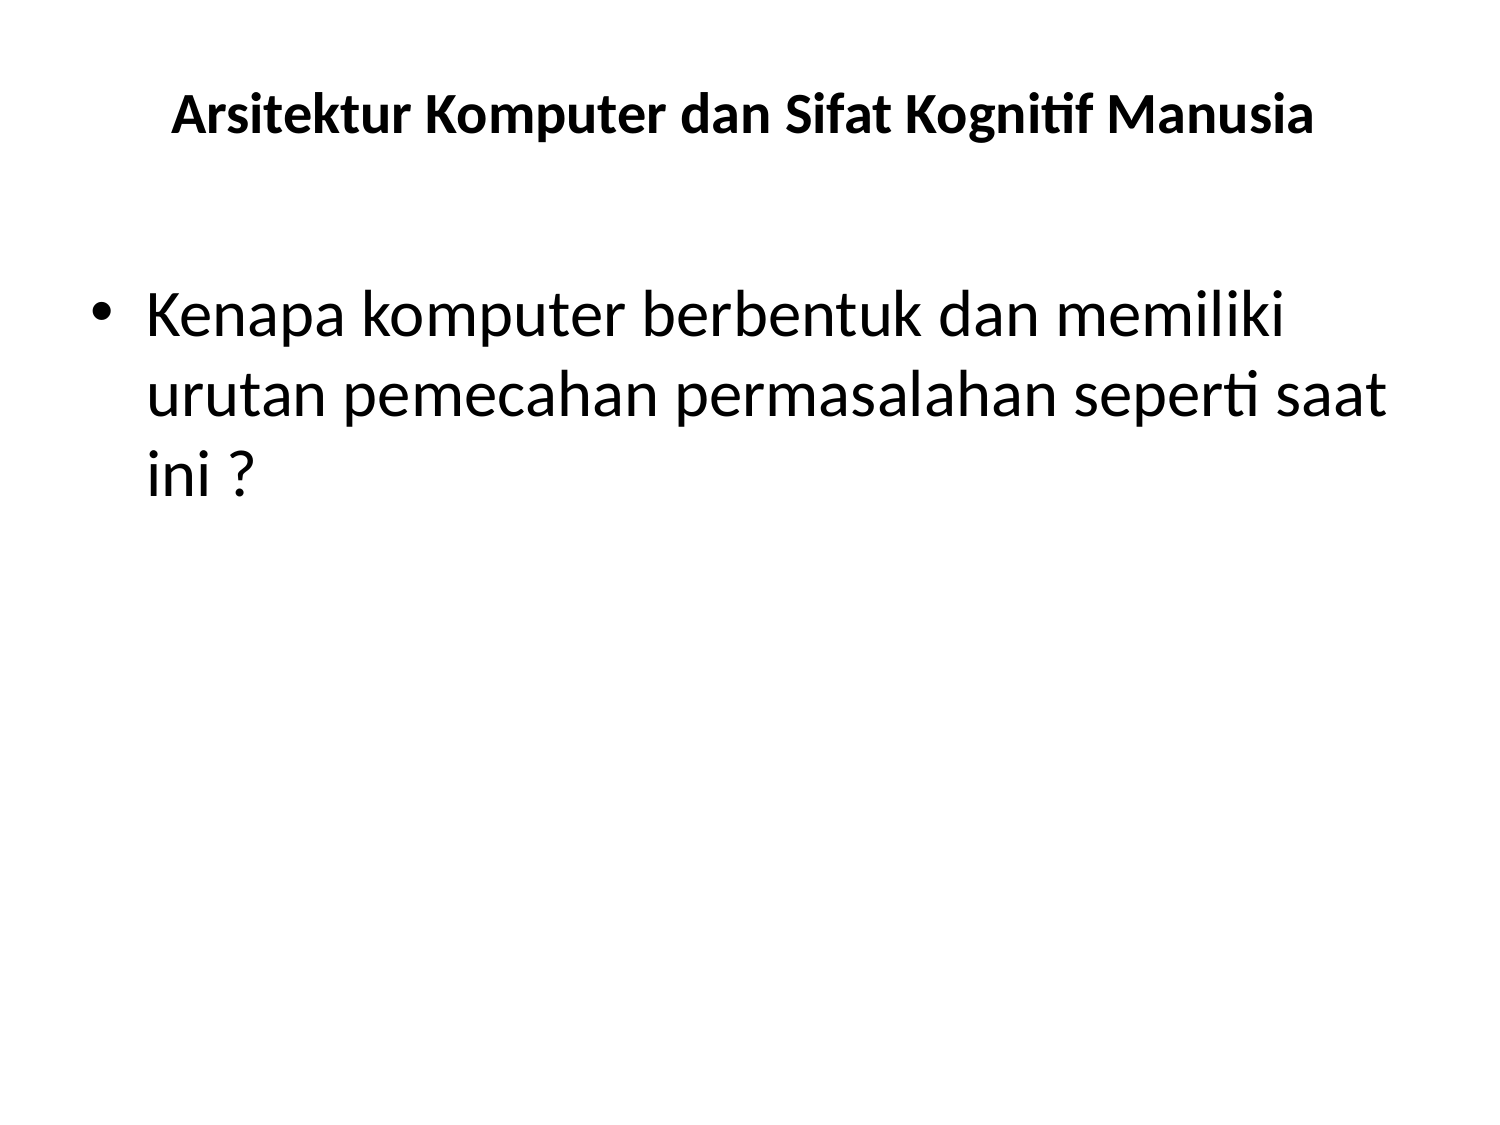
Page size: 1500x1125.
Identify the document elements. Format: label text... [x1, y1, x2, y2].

list Kenapa komputer berbentuk dan memiliki urutan pemecahan permasalahan seperti saat ini ? [75, 262, 1425, 1005]
title Arsitektur Komputer dan Sifat Kognitif Manusia [75, 45, 1425, 176]
